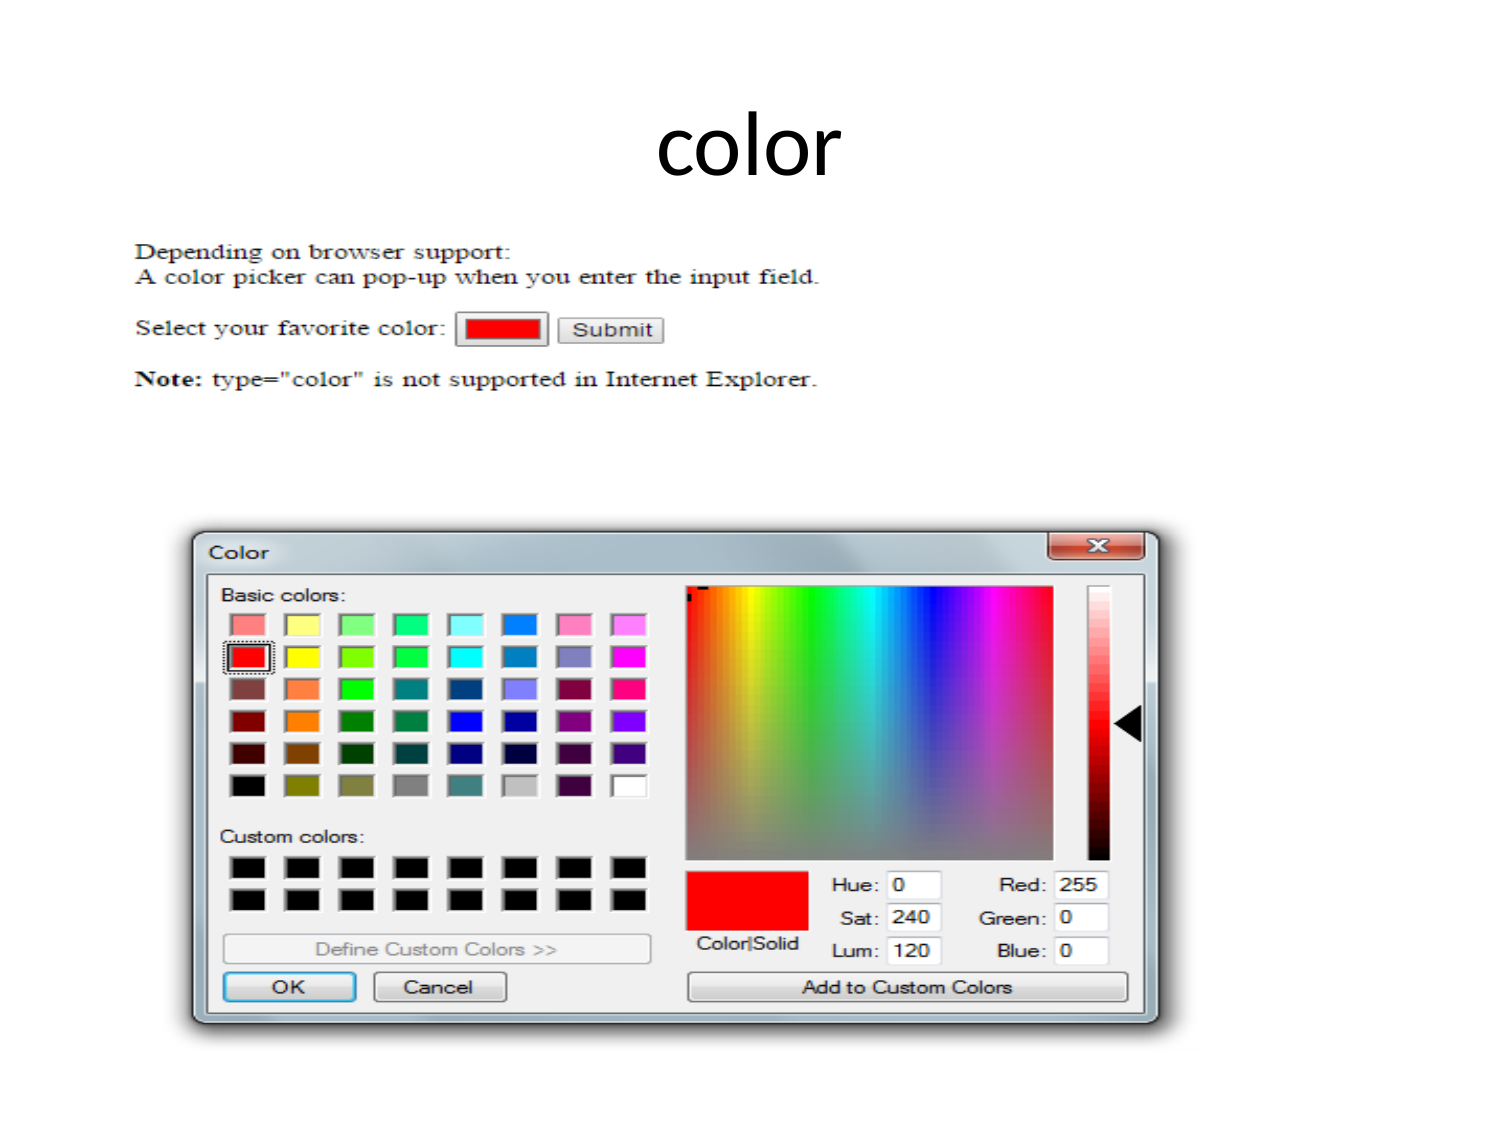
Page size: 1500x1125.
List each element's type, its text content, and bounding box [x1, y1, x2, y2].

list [124, 224, 1238, 1105]
title color [75, 45, 1425, 233]
